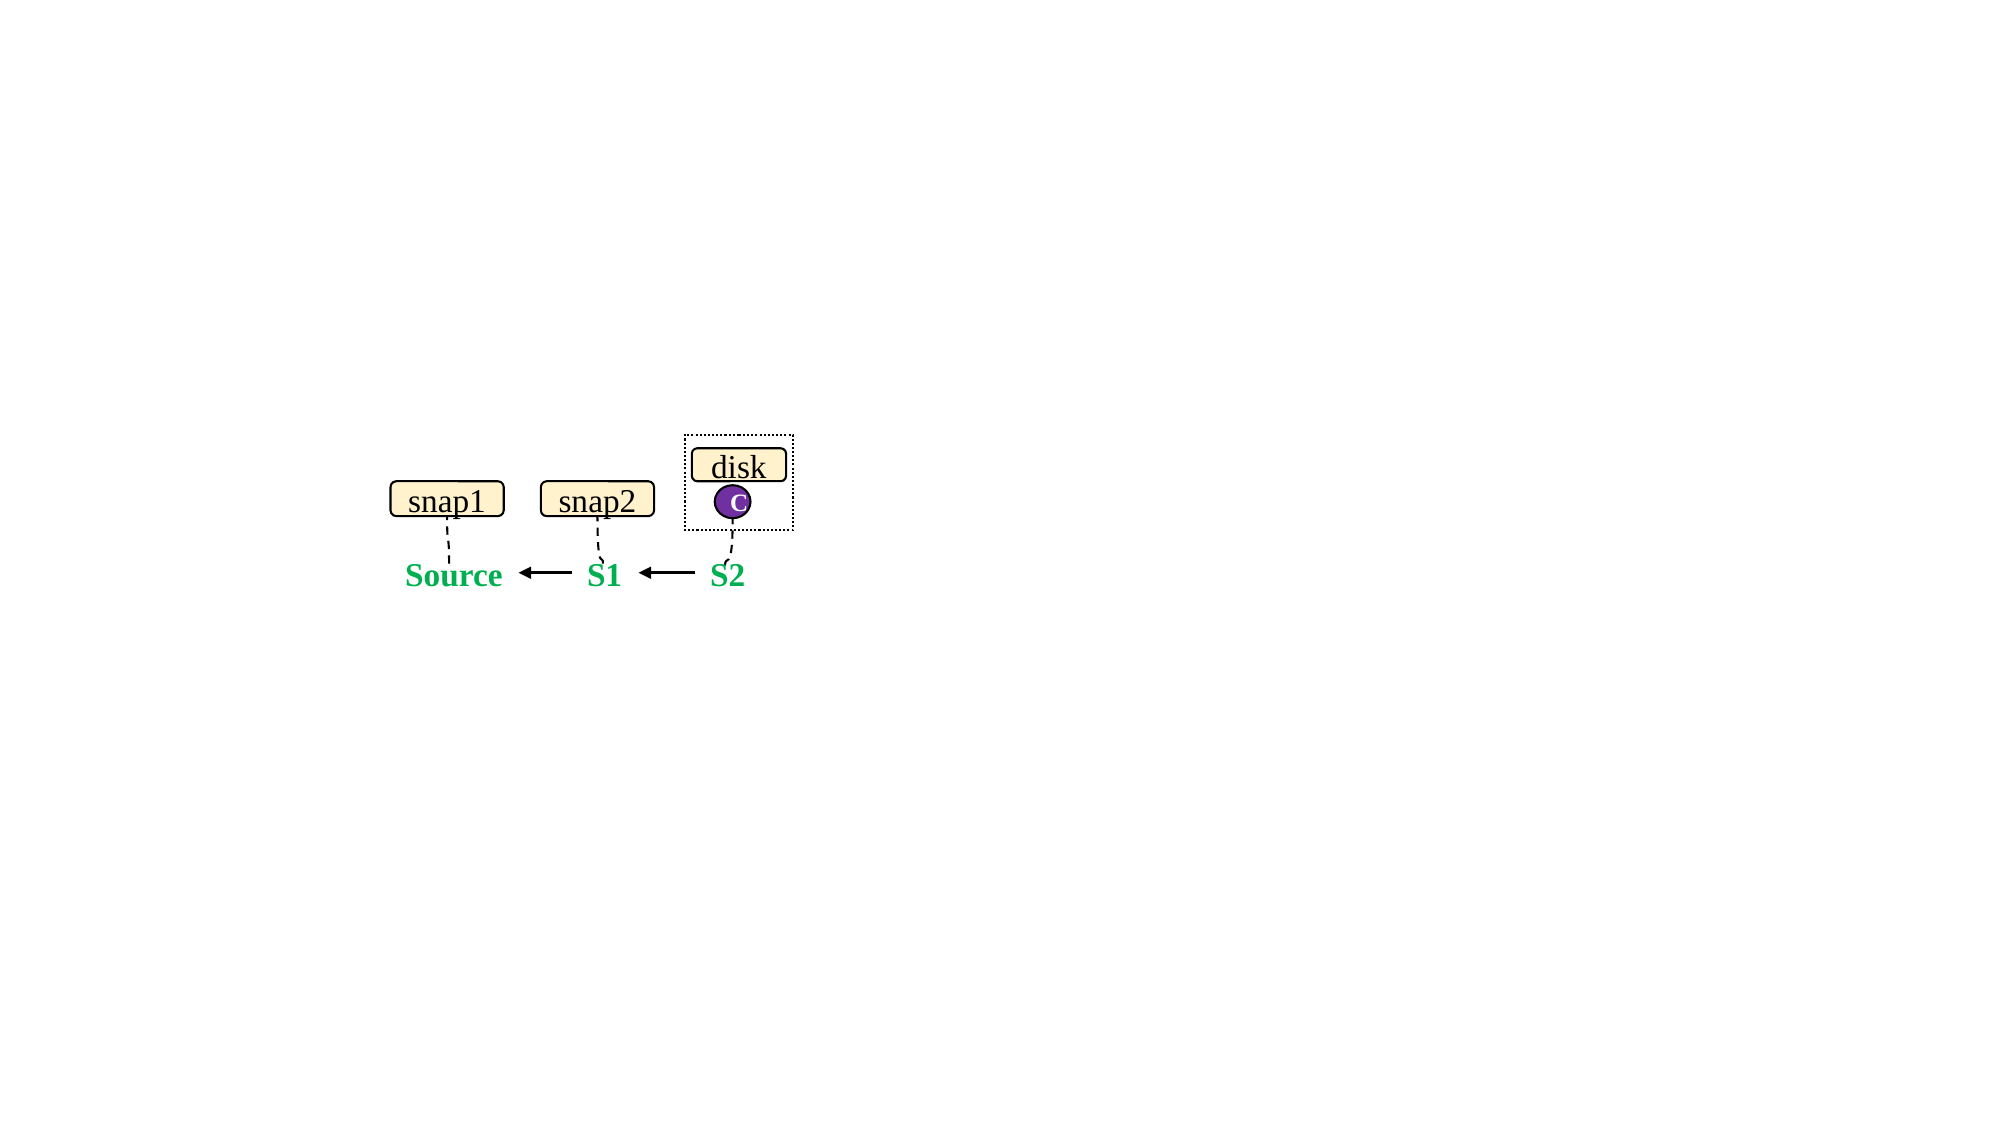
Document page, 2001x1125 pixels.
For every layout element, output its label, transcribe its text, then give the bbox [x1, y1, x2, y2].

text_box [684, 434, 794, 531]
text_box S1 [572, 545, 639, 601]
text_box Source [390, 545, 519, 601]
text_box S2 [695, 545, 761, 601]
text_box snap2 [539, 480, 656, 518]
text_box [705, 538, 753, 546]
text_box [576, 537, 624, 543]
text_box snap1 [389, 480, 505, 518]
